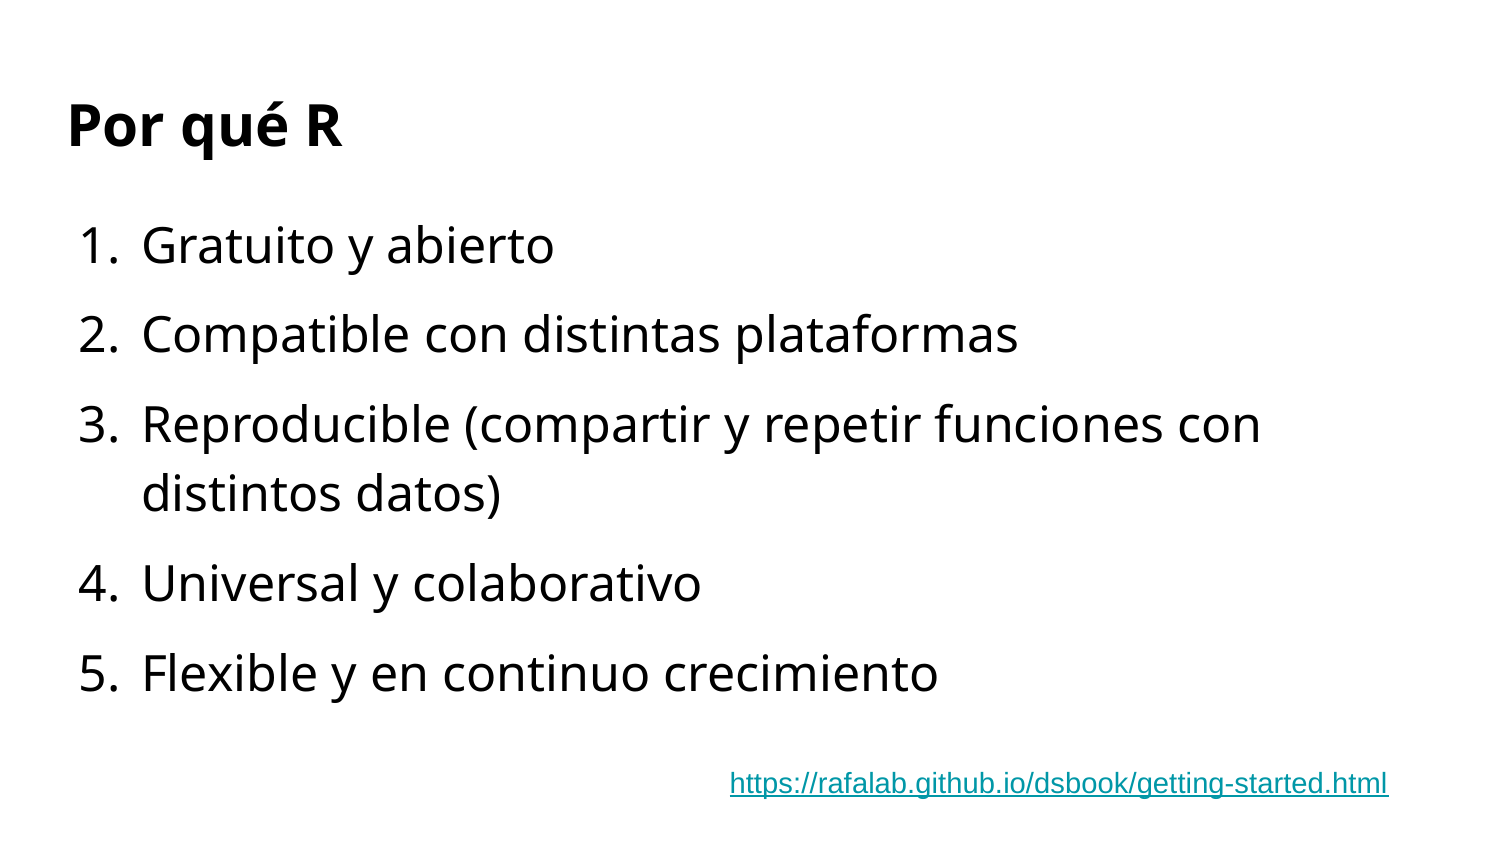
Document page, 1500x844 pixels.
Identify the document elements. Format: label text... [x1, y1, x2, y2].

list Gratuito y abierto Compatible con distintas plataformas Reproducible (compartir y repetir funciones con distintos datos) Universal y colaborativo Flexible y en continuo crecimiento [51, 189, 1449, 750]
text_box https://rafalab.github.io/dsbook/getting-started.html [714, 750, 1449, 801]
title Por qué R [51, 72, 1449, 167]
